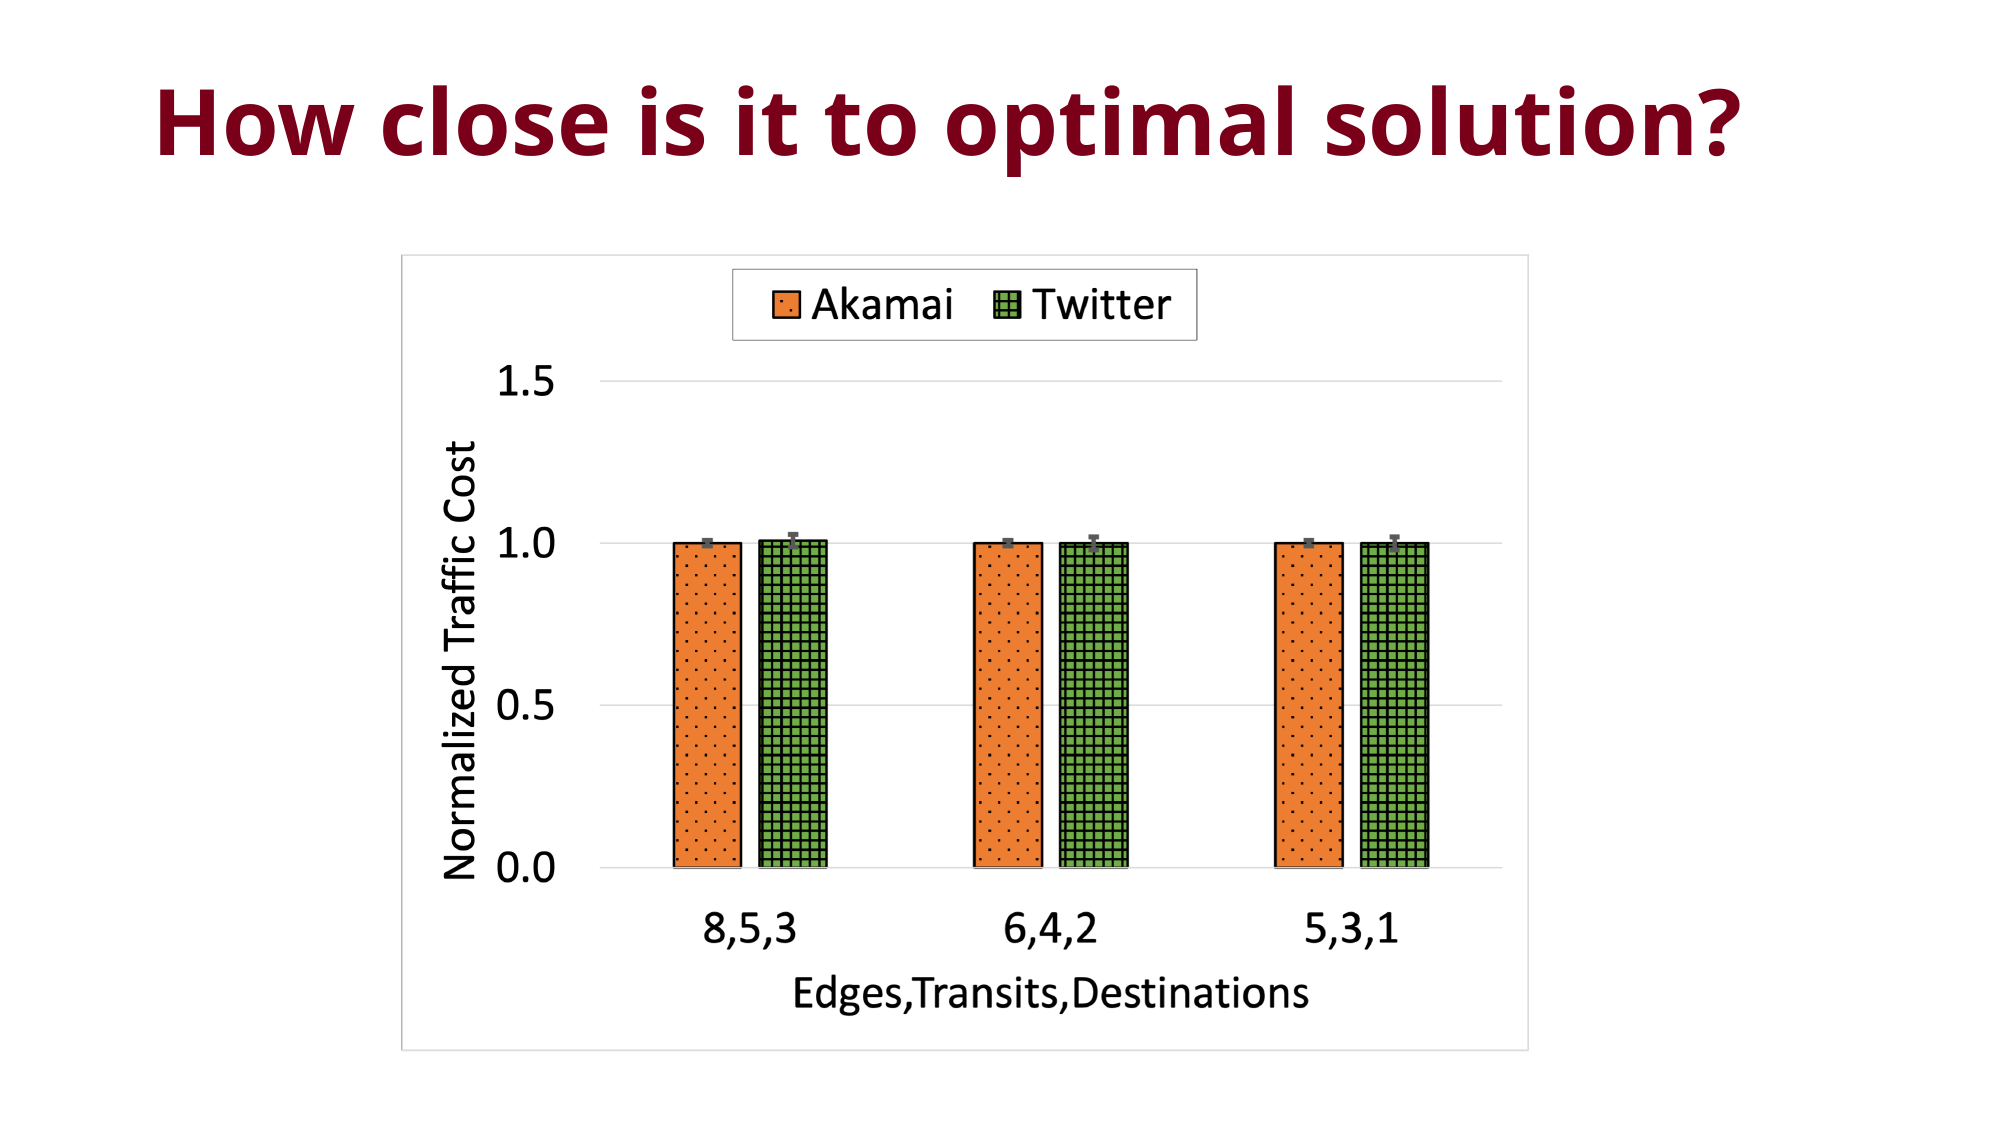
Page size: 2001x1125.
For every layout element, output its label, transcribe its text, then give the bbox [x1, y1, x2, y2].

title How close is it to optimal solution? [137, 16, 1863, 235]
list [399, 252, 1532, 1054]
